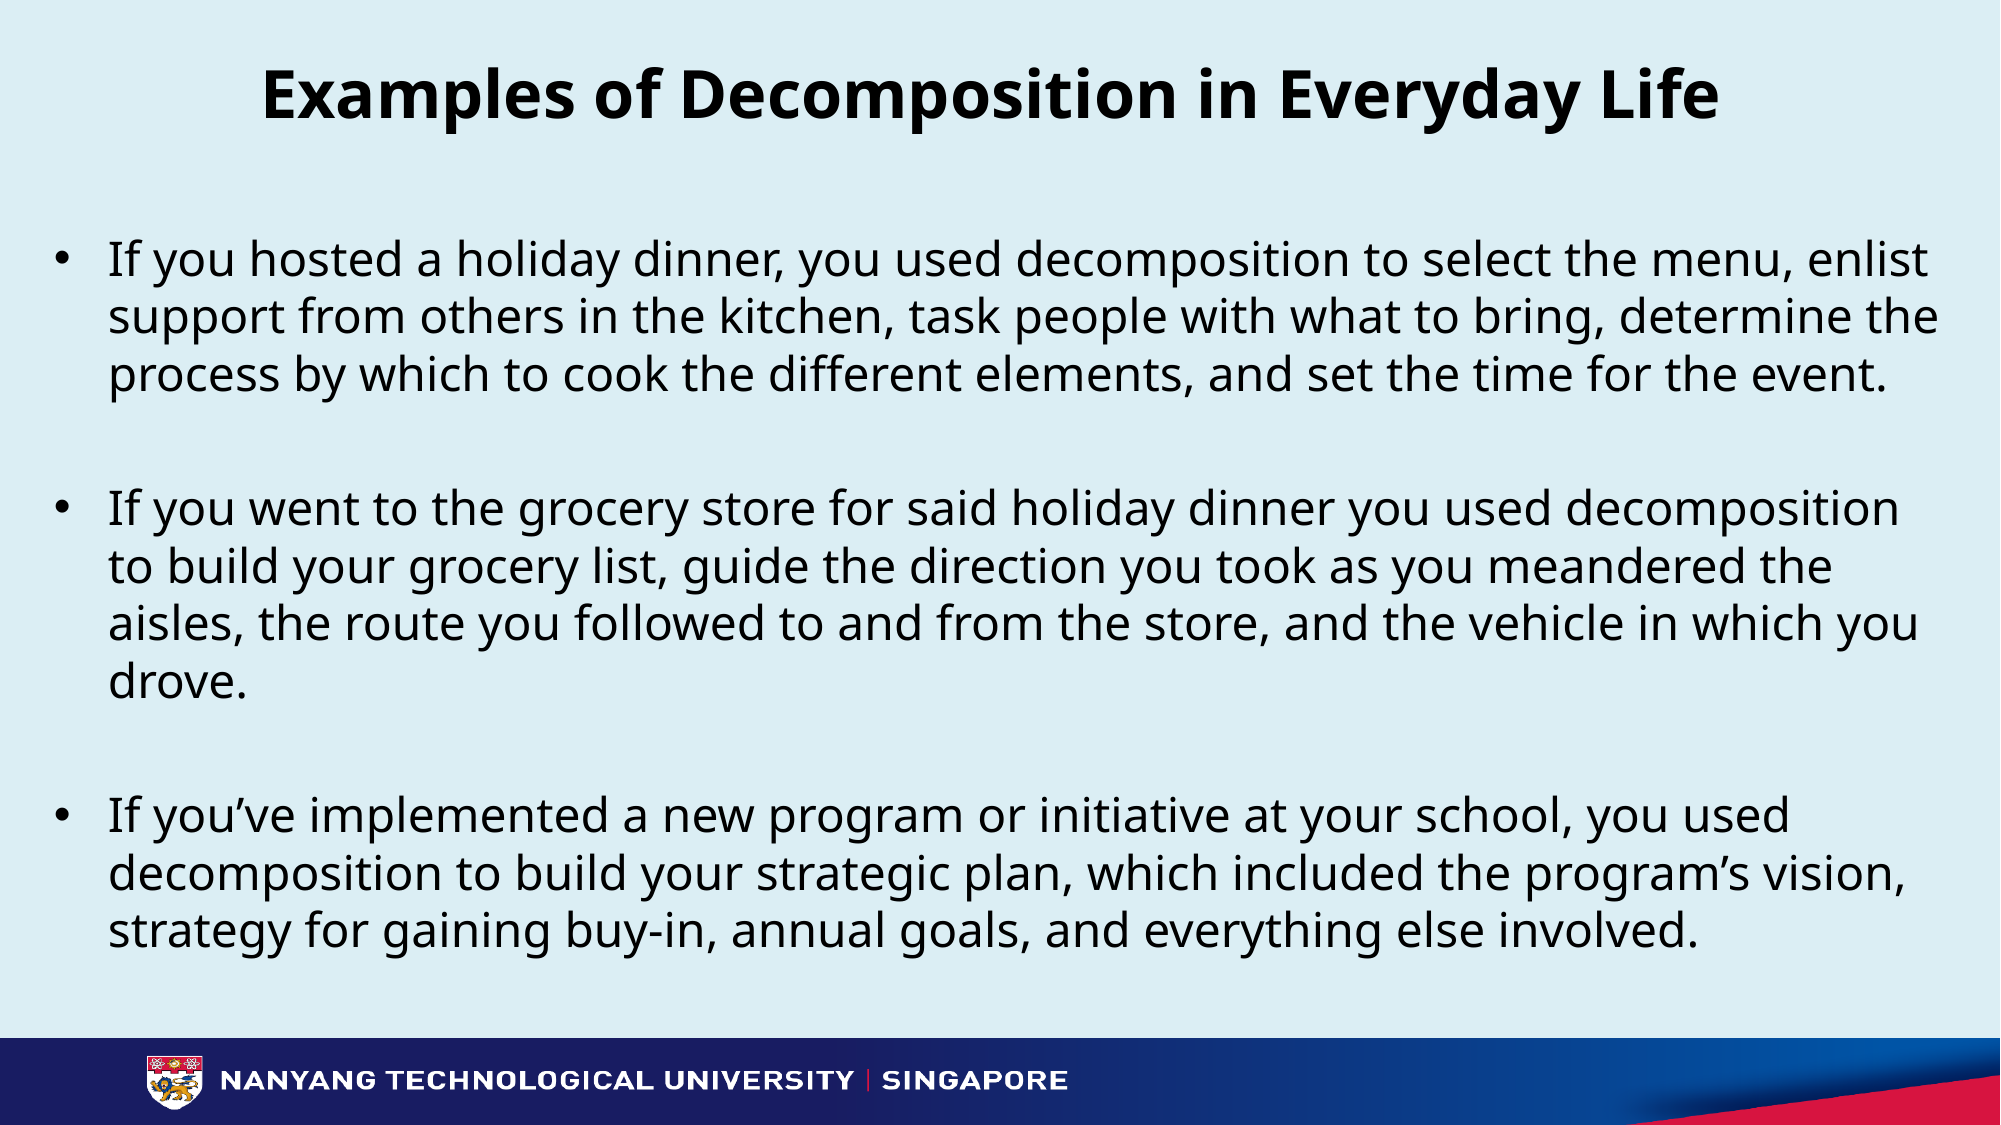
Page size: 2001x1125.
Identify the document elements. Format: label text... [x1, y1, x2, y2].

list If you hosted a holiday dinner, you used decomposition to select the menu, enlist support from others in the kitchen, task people with what to bring, determine the process by which to cook the different elements, and set the time for the event. If you went to the grocery store for said holiday dinner you used decomposition to build your grocery list, guide the direction you took as you meandered the aisles, the route you followed to and from the store, and the vehicle in which you drove. If you’ve implemented a new program or initiative at your school, you used decomposition to build your strategic plan, which included the program’s vision, strategy for gaining buy-in, annual goals, and everything else involved. [39, 220, 1958, 1005]
title Examples of Decomposition in Everyday Life [99, 33, 1900, 152]
picture [0, 1038, 2000, 1125]
